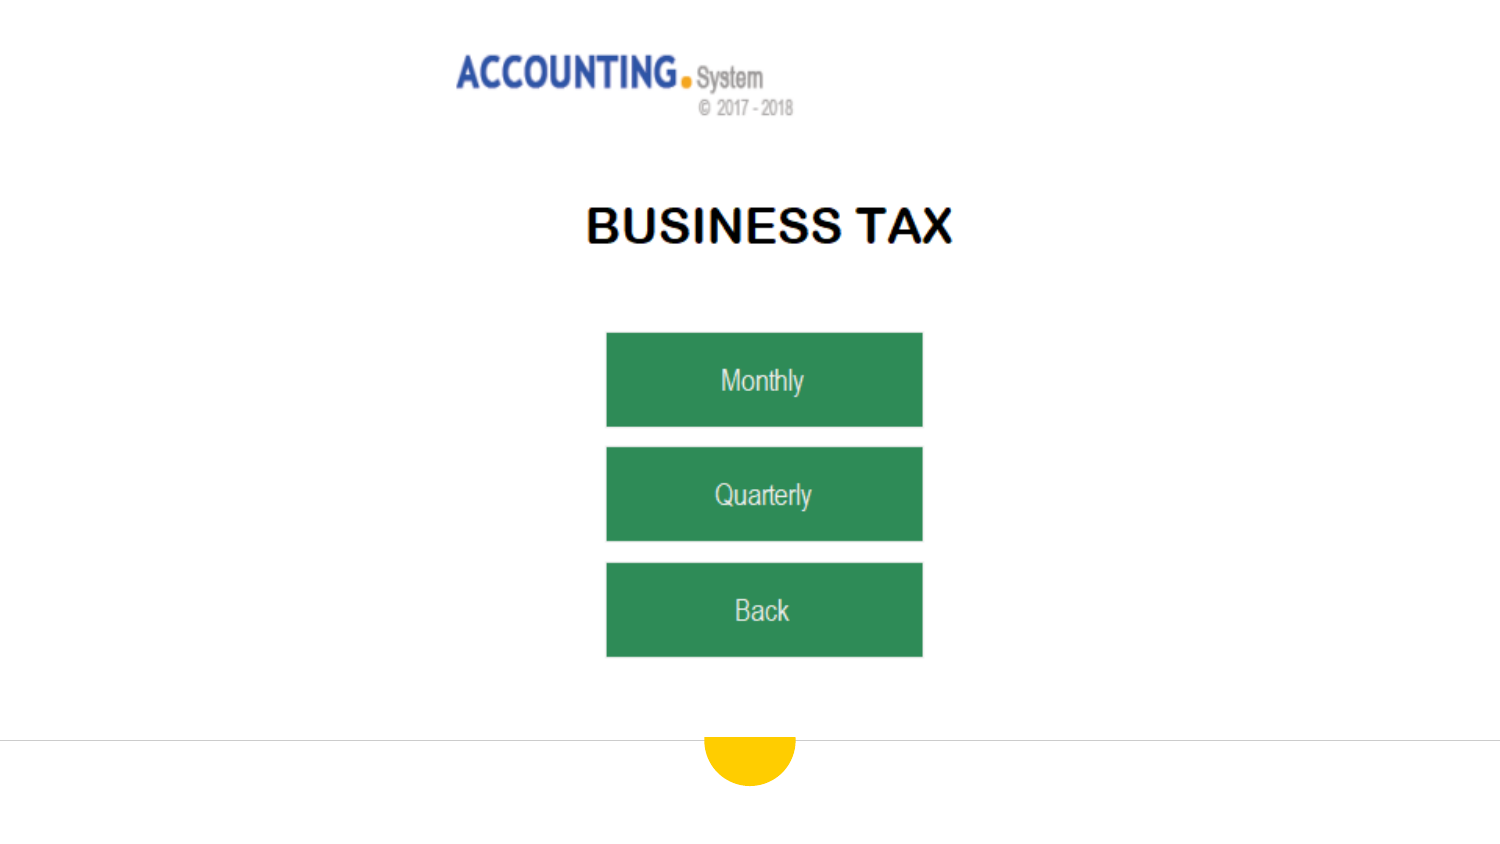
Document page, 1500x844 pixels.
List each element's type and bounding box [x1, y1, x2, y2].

picture [426, 20, 1084, 737]
